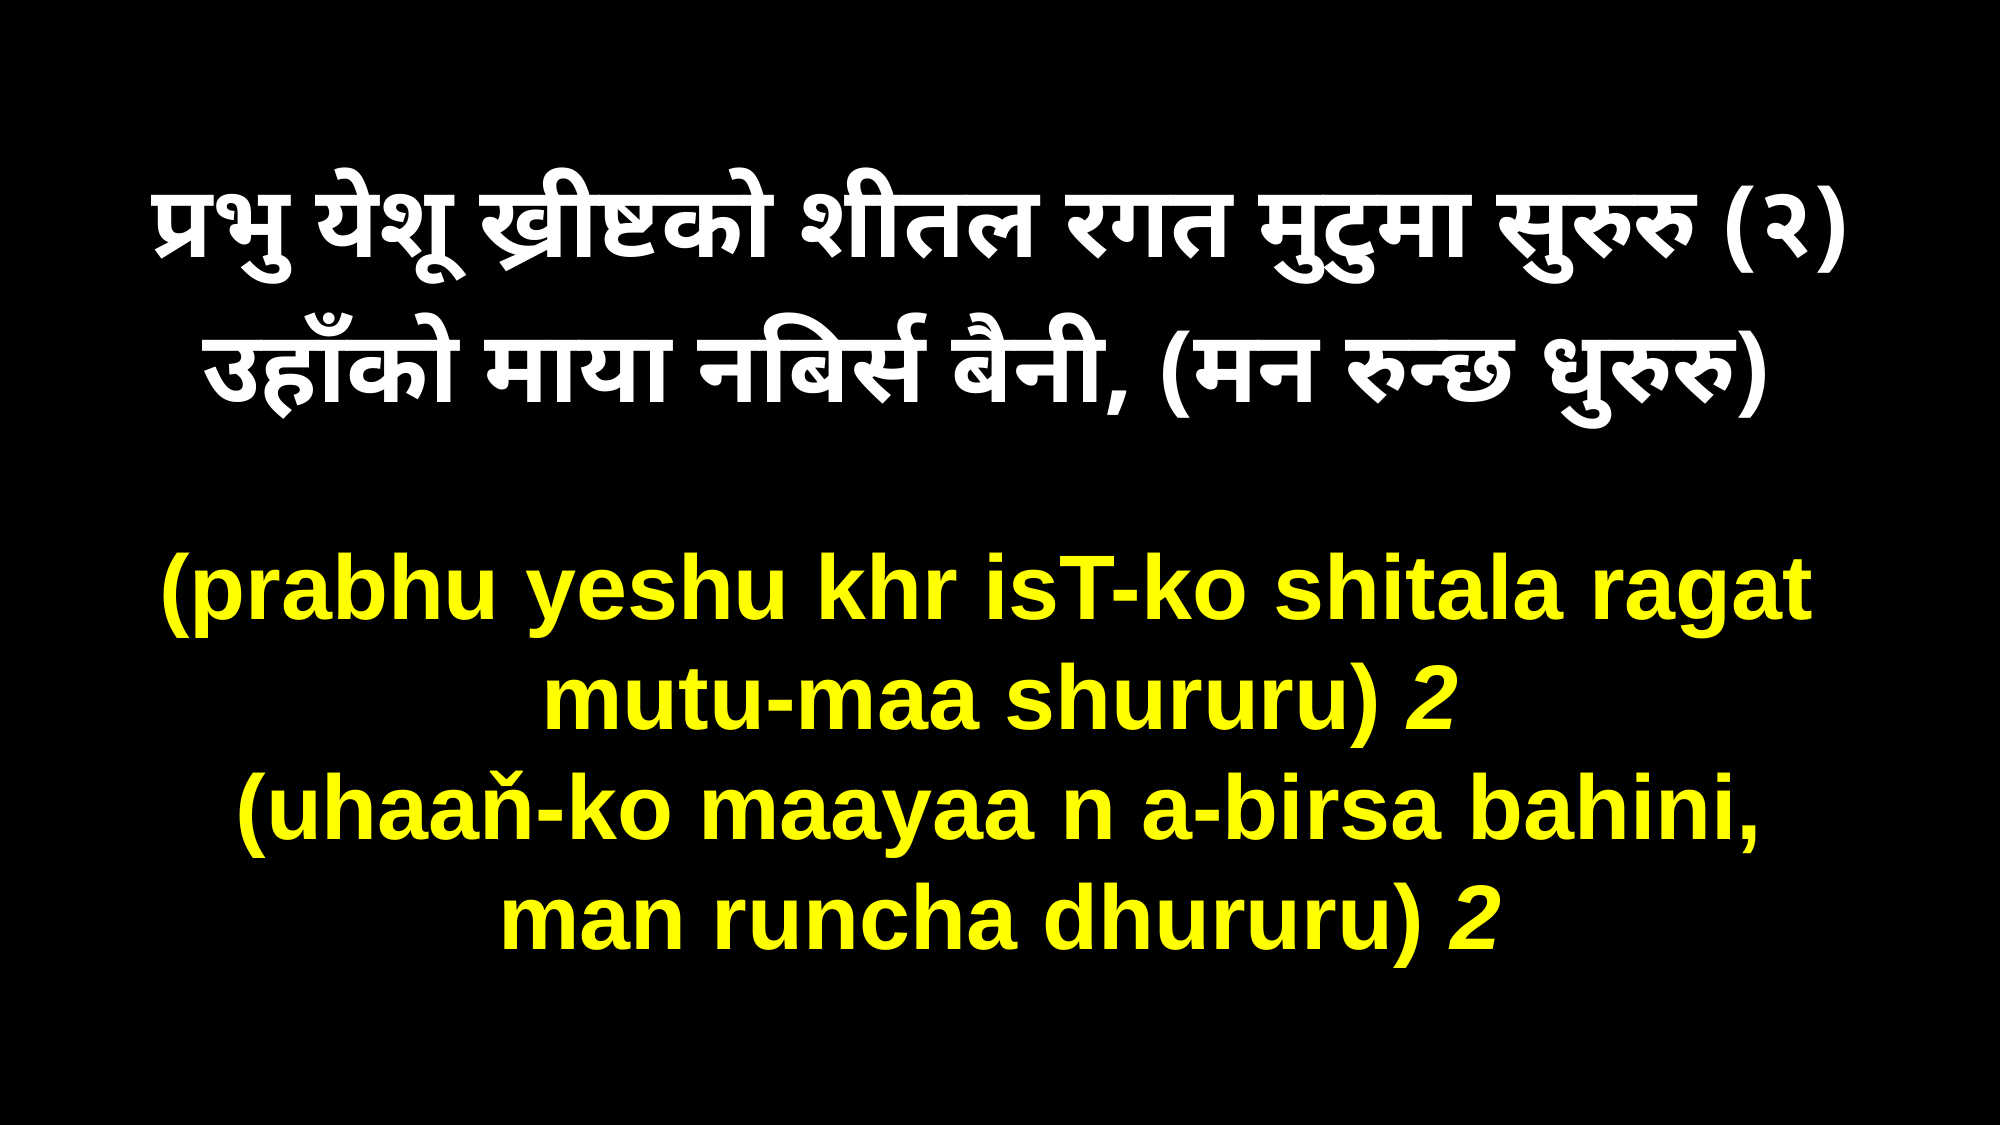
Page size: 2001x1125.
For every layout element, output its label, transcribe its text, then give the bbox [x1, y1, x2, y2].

text_box प्रभु येशू ख्रीष्टको शीतल रगत मुटुमा सुरुरु (२) उहाँको माया नबिर्स बैनी, (मन रुन्छ धुरुरु) (prabhu yeshu khr isT-ko shitala ragat mutu-maa shururu) 2 (uhaaň-ko maayaa n a-birsa bahini, man runcha dhururu) 2 [146, 153, 1854, 972]
